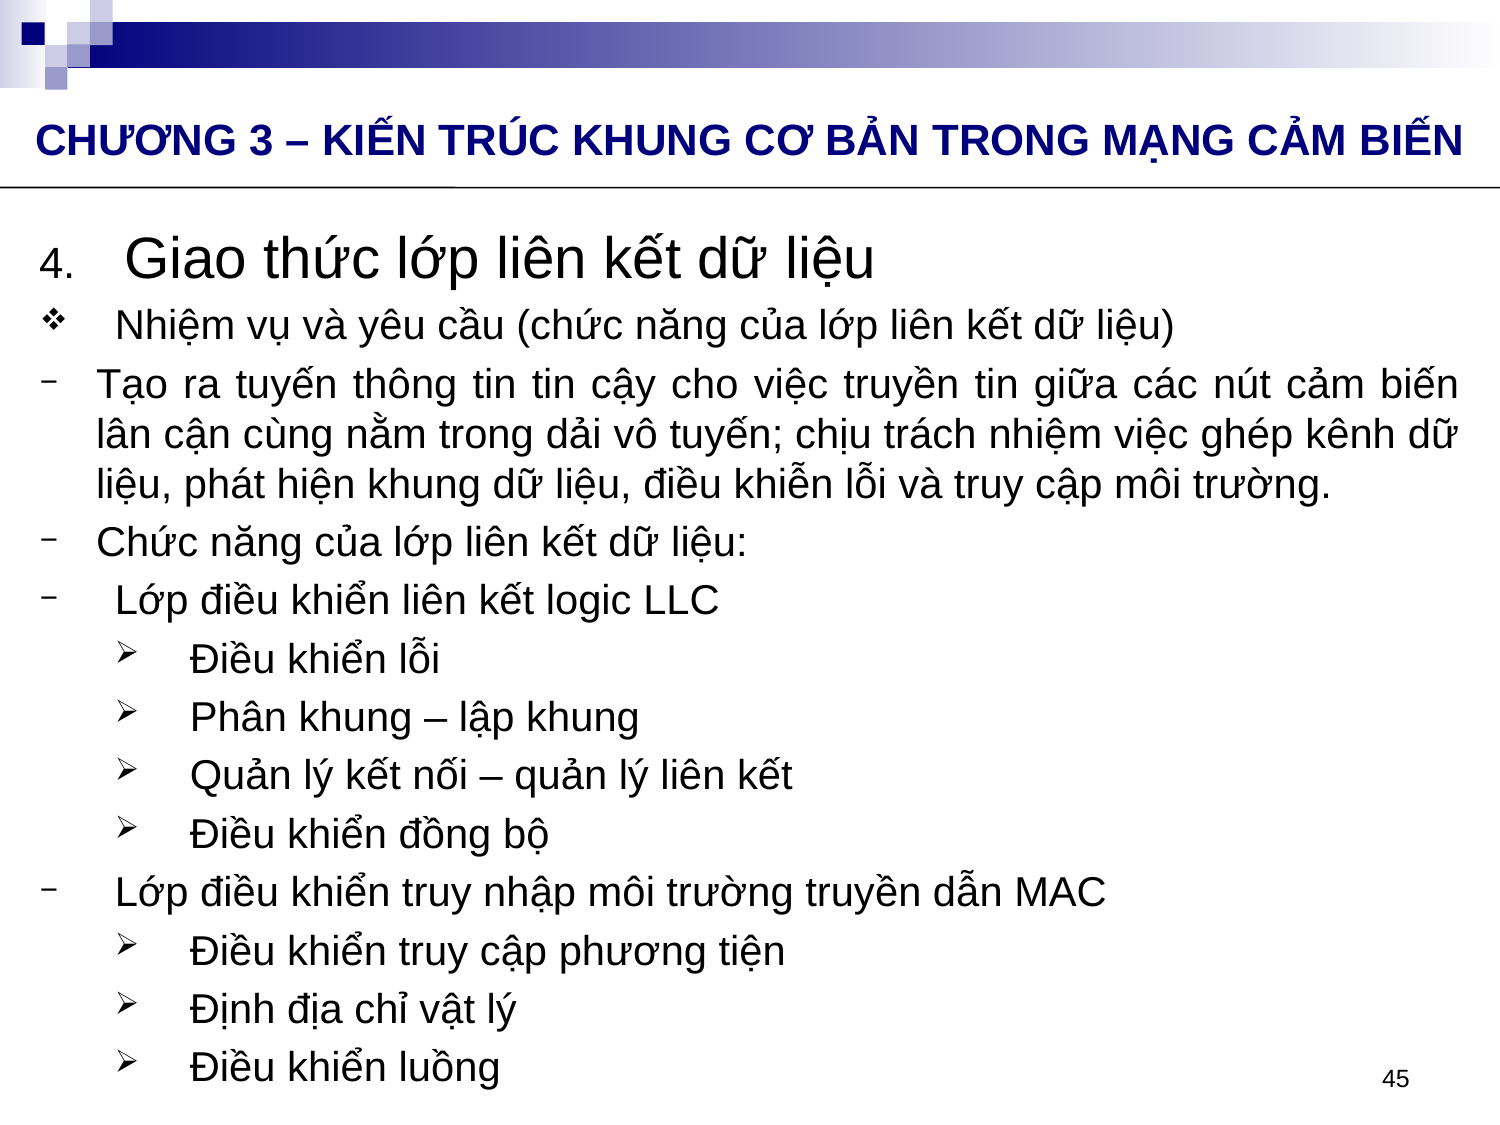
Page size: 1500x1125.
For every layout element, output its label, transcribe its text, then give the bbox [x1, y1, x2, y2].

text_box CHƯƠNG 3 – KIẾN TRÚC KHUNG CƠ BẢN TRONG MẠNG CẢM BIẾN [0, 87, 1500, 188]
text_box Giao thức lớp liên kết dữ liệu Nhiệm vụ và yêu cầu (chức năng của lớp liên kết dữ liệu) Tạo ra tuyến thông tin tin cậy cho việc truyền tin giữa các nút cảm biến lân cận cùng nằm trong dải vô tuyến; chịu trách nhiệm việc ghép kênh dữ liệu, phát hiện khung dữ liệu, điều khiễn lỗi và truy cập môi trường. Chức năng của lớp liên kết dữ liệu: Lớp điều khiển liên kết logic LLC Điều khiển lỗi Phân khung – lập khung Quản lý kết nối – quản lý liên kết Điều khiển đồng bộ Lớp điều khiển truy nhập môi trường truyền dẫn MAC Điều khiển truy cập phương tiện Định địa chỉ vật lý Điều khiển luồng [24, 212, 1475, 1125]
